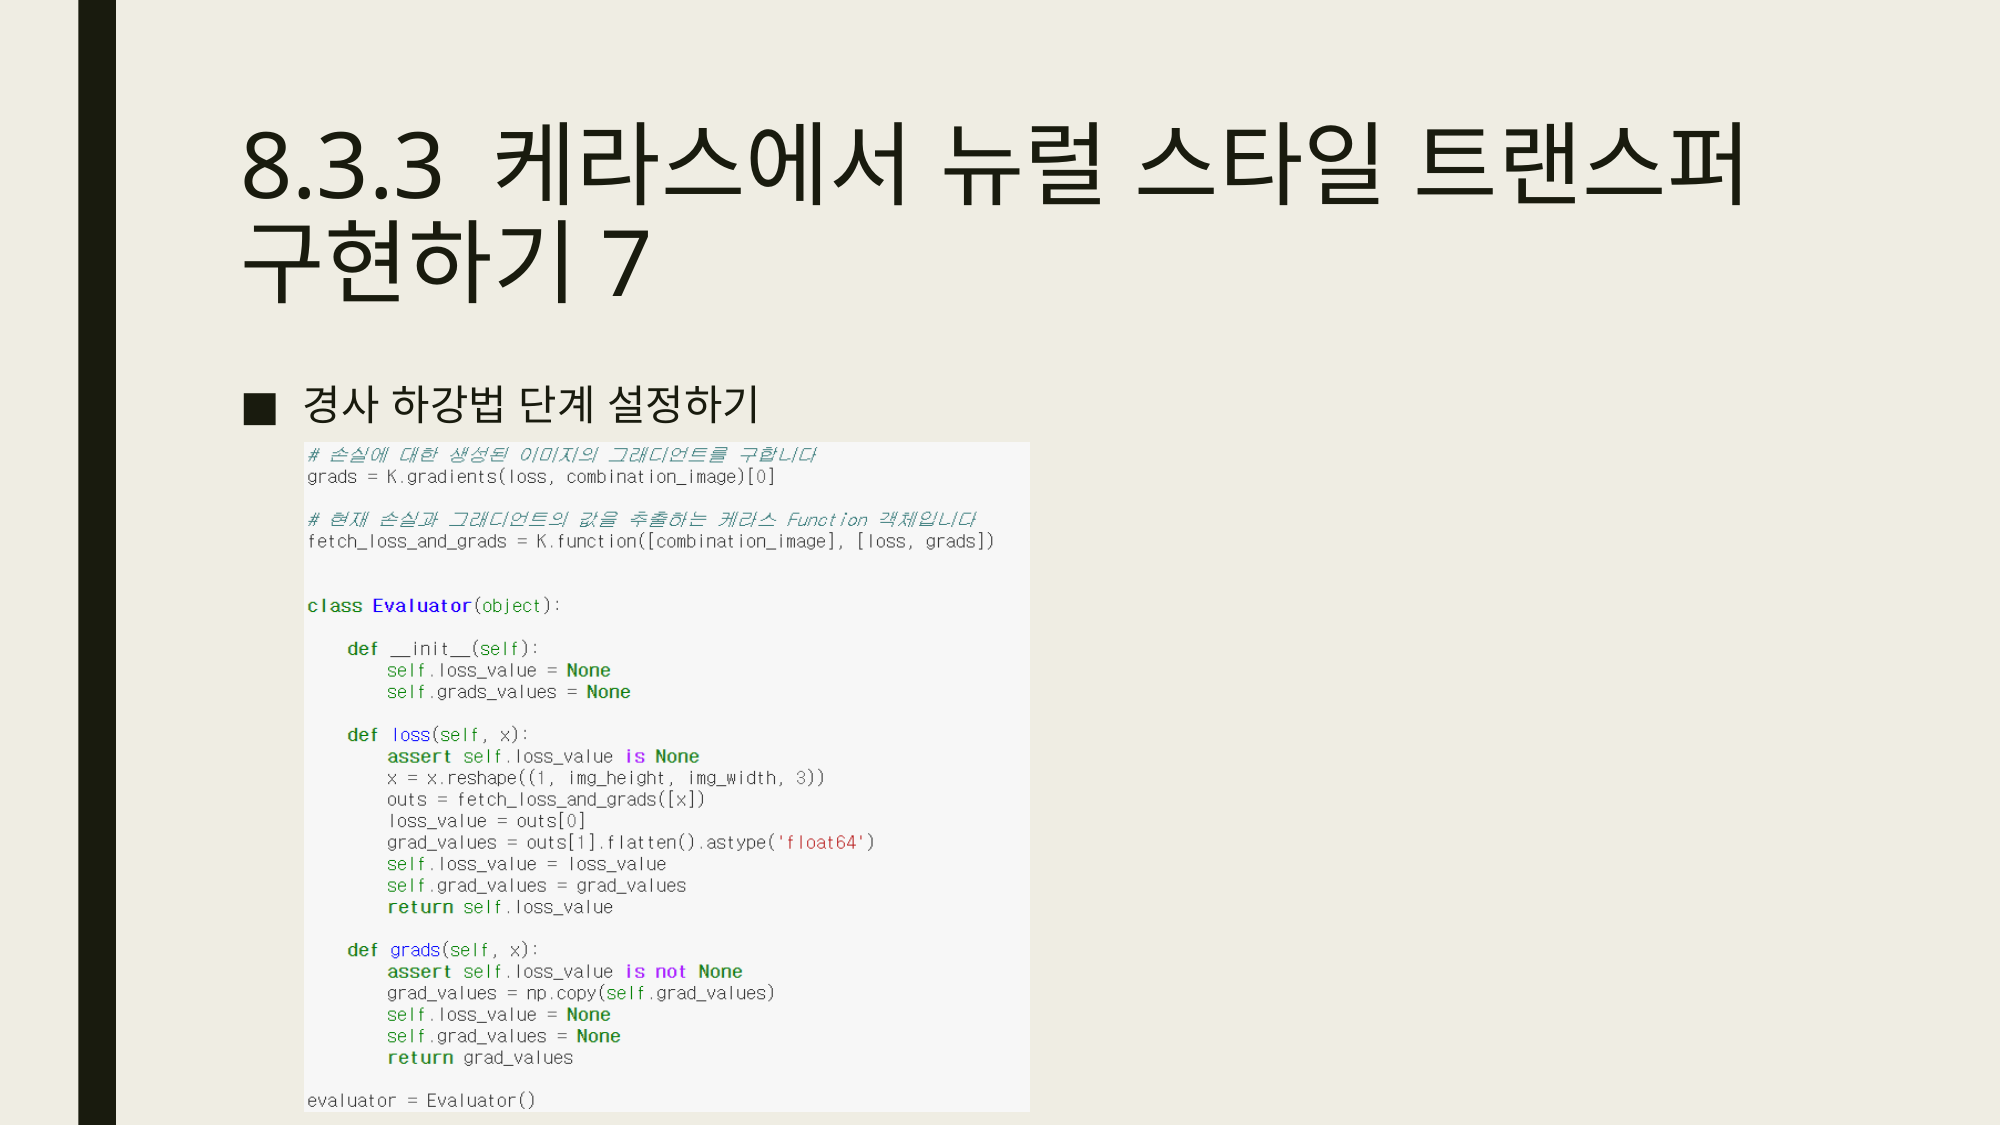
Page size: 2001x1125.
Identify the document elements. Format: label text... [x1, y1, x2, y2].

picture [304, 442, 1030, 1112]
title 8.3.3 케라스에서 뉴럴 스타일 트랜스퍼 구현하기7 [225, 112, 1800, 357]
list 경사 하강법 단계 설정하기 [225, 375, 1800, 963]
